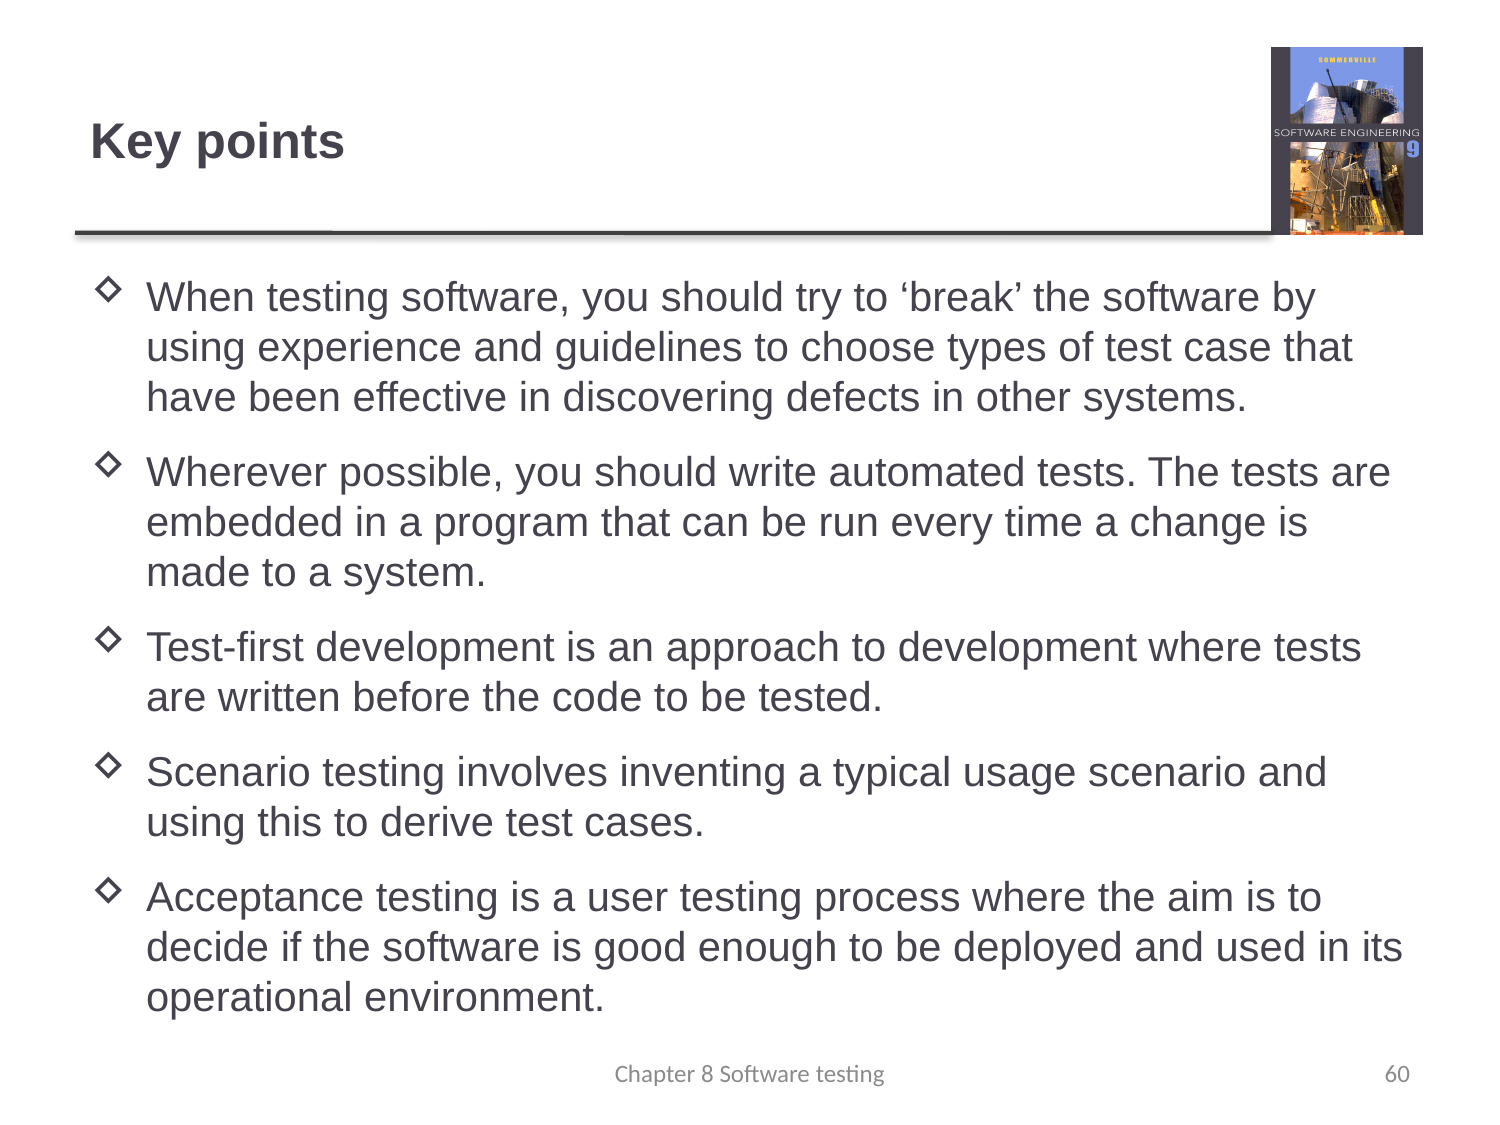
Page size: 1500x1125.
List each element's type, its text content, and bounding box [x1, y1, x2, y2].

title Key points [74, 44, 1272, 233]
slide_number 60 [1074, 1042, 1425, 1103]
footer Chapter 8 Software testing [512, 1042, 988, 1103]
list When testing software, you should try to ‘break’ the software by using experience and guidelines to choose types of test case that have been effective in discovering defects in other systems. Wherever possible, you should write automated tests. The tests are embedded in a program that can be run every time a change is made to a system. Test-first development is an approach to development where tests are written before the code to be tested. Scenario testing involves inventing a typical usage scenario and using this to derive test cases. Acceptance testing is a user testing process where the aim is to decide if the software is good enough to be deployed and used in its operational environment. [75, 262, 1425, 1005]
picture [1272, 47, 1423, 235]
